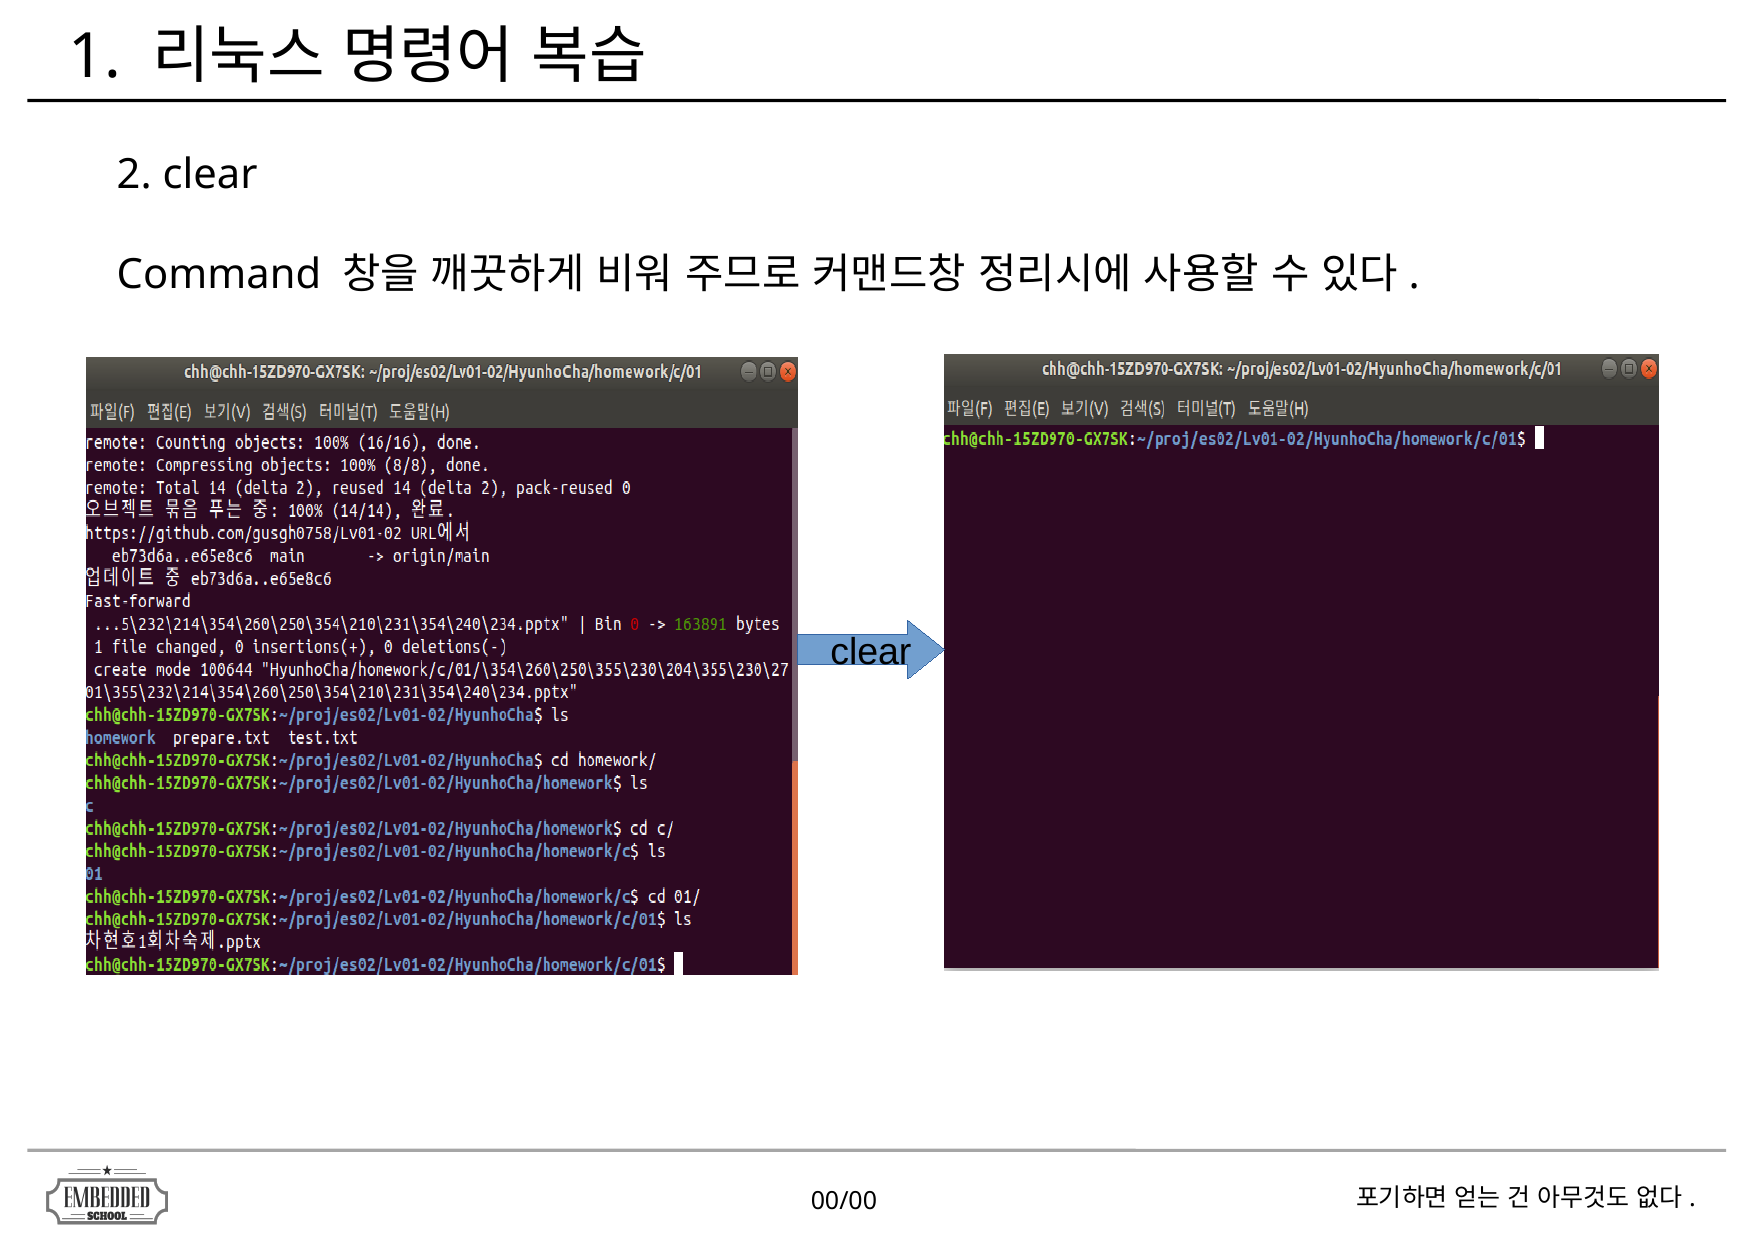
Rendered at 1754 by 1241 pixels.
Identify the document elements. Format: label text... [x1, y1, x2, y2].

picture [86, 357, 798, 975]
picture [944, 354, 1659, 971]
picture [27, 1164, 187, 1231]
text_box clear [802, 620, 939, 679]
text_box 1. 리눅스 명령어 복습 [53, 7, 818, 98]
text_box 00/00 [765, 1177, 923, 1223]
text_box 2. clear Command 창을 깨끗하게 비워 주므로 커맨드창 정리시에 사용할 수 있다. [101, 139, 1713, 305]
